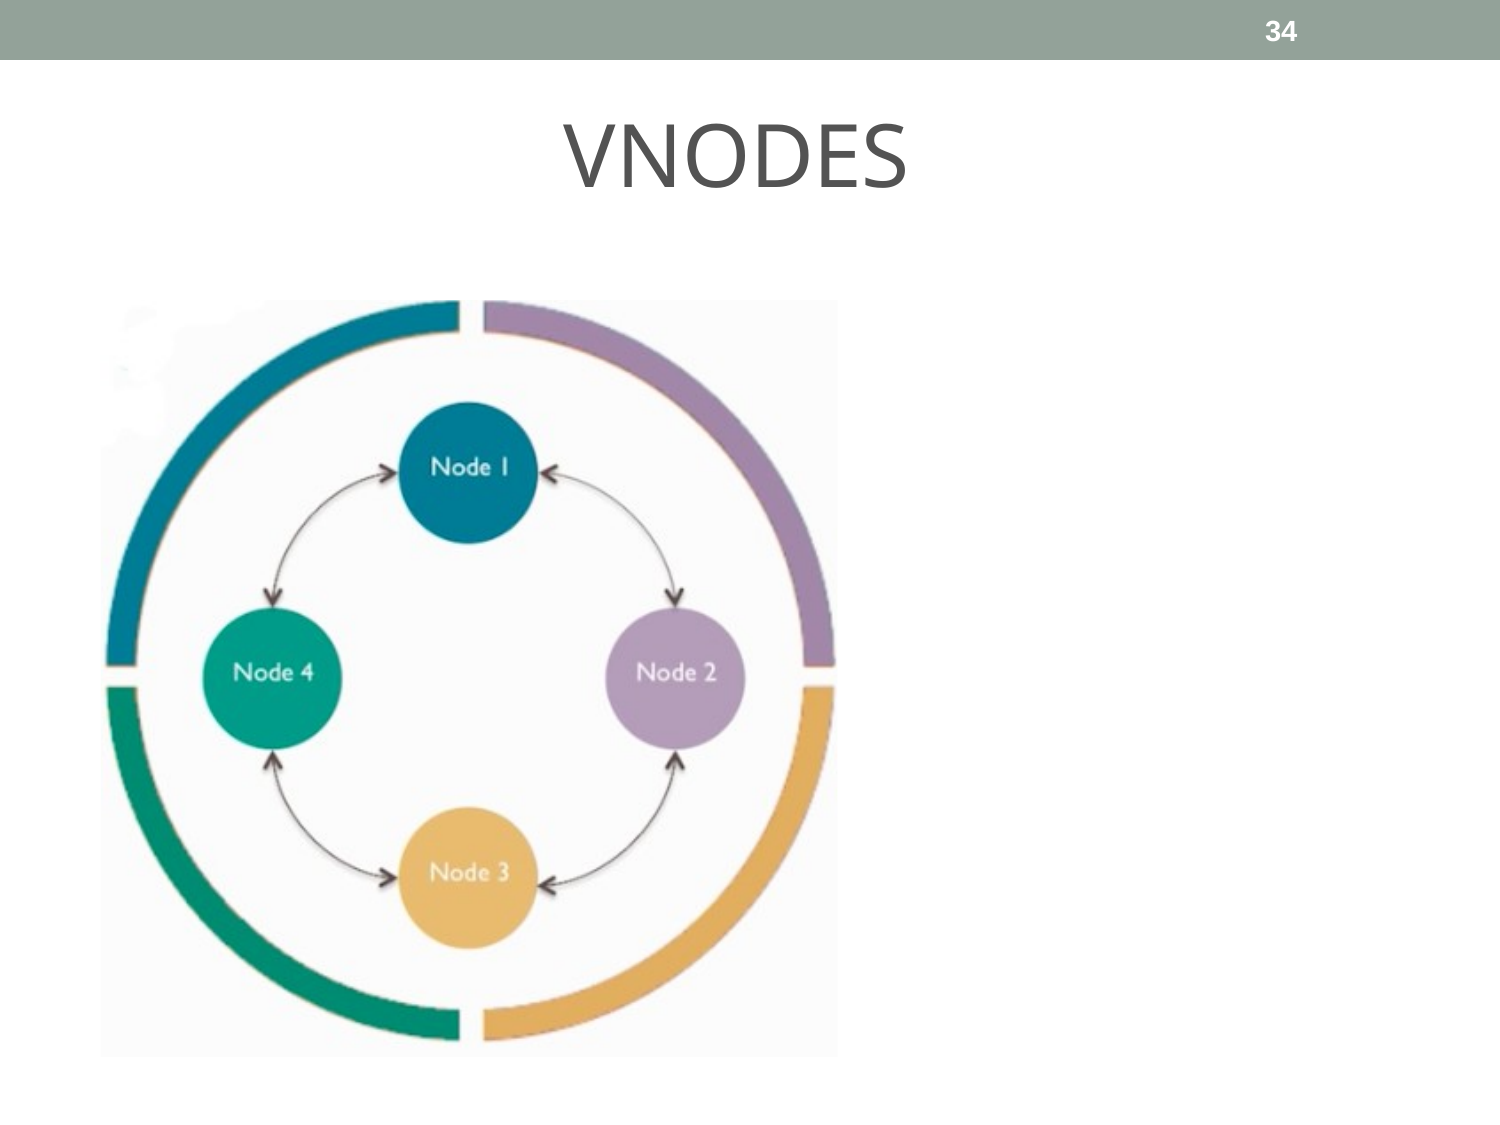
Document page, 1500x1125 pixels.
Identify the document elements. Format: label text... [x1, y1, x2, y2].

text_box [100, 299, 838, 1057]
text_box VNODES [562, 99, 1015, 206]
slide_number 34 [1250, 3, 1425, 57]
